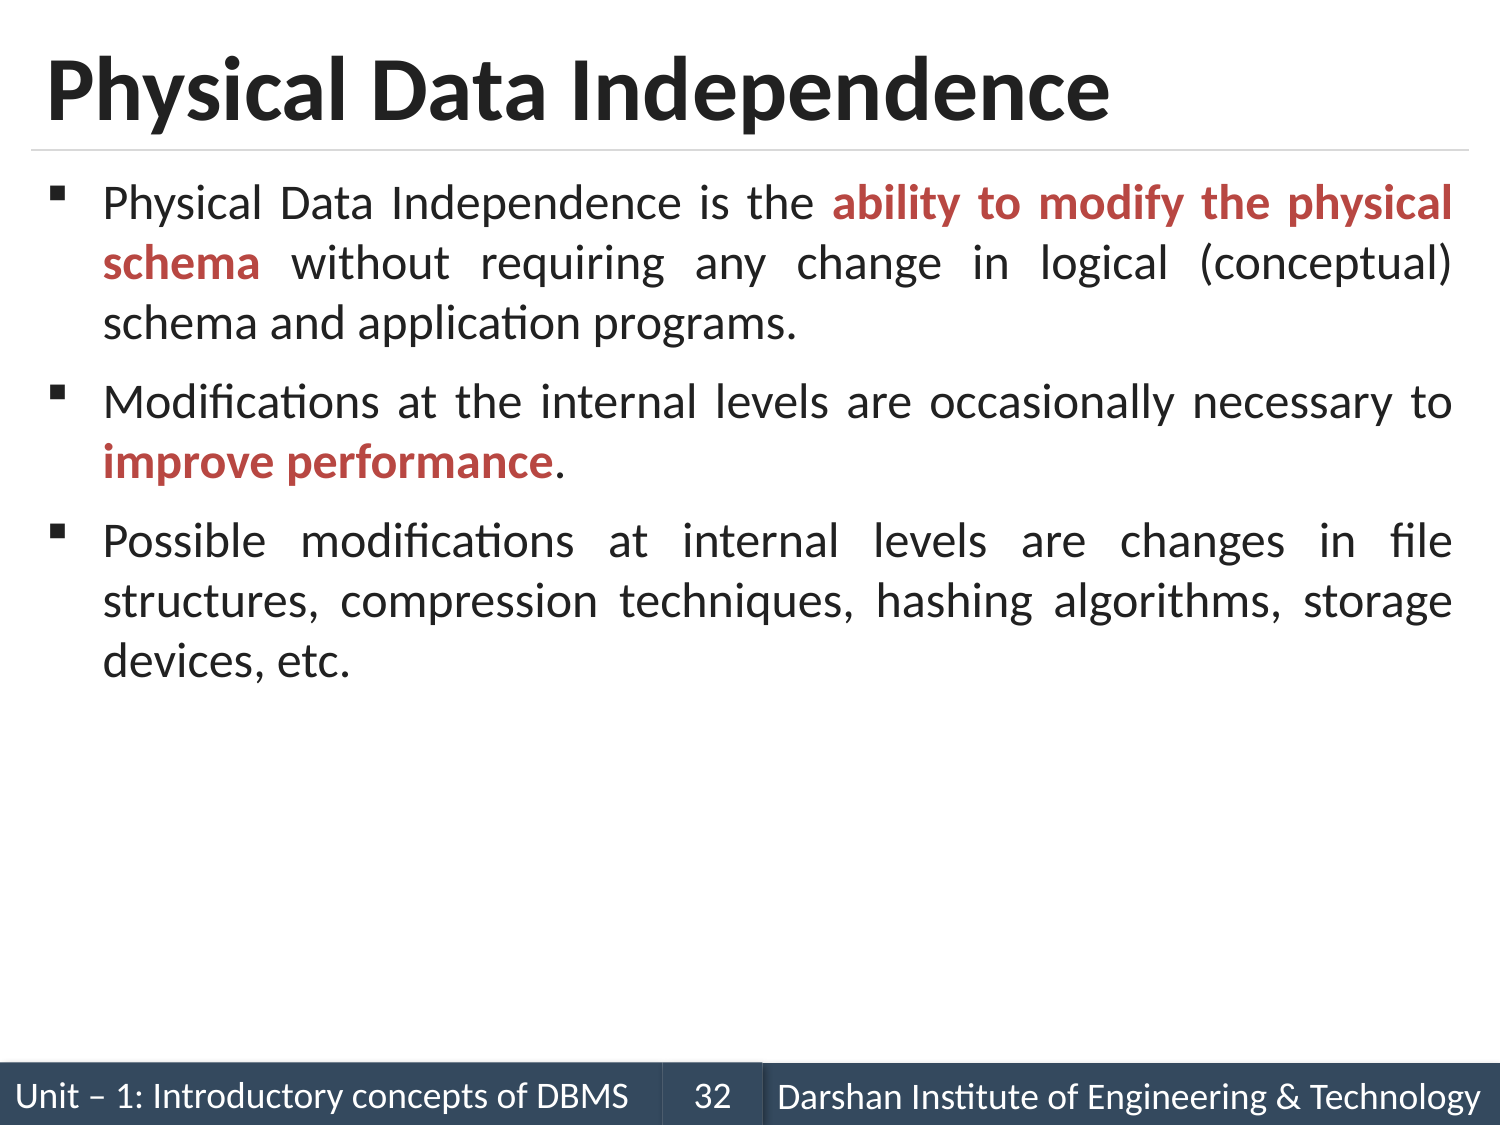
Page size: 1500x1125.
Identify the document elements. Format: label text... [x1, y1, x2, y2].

list Physical Data Independence is the ability to modify the physical schema without requiring any change in logical (conceptual) schema and application programs. Modifications at the internal levels are occasionally necessary to improve performance. Possible modifications at internal levels are changes in file structures, compression techniques, hashing algorithms, storage devices, etc. [31, 162, 1469, 1038]
title Physical Data Independence [31, 17, 1469, 150]
